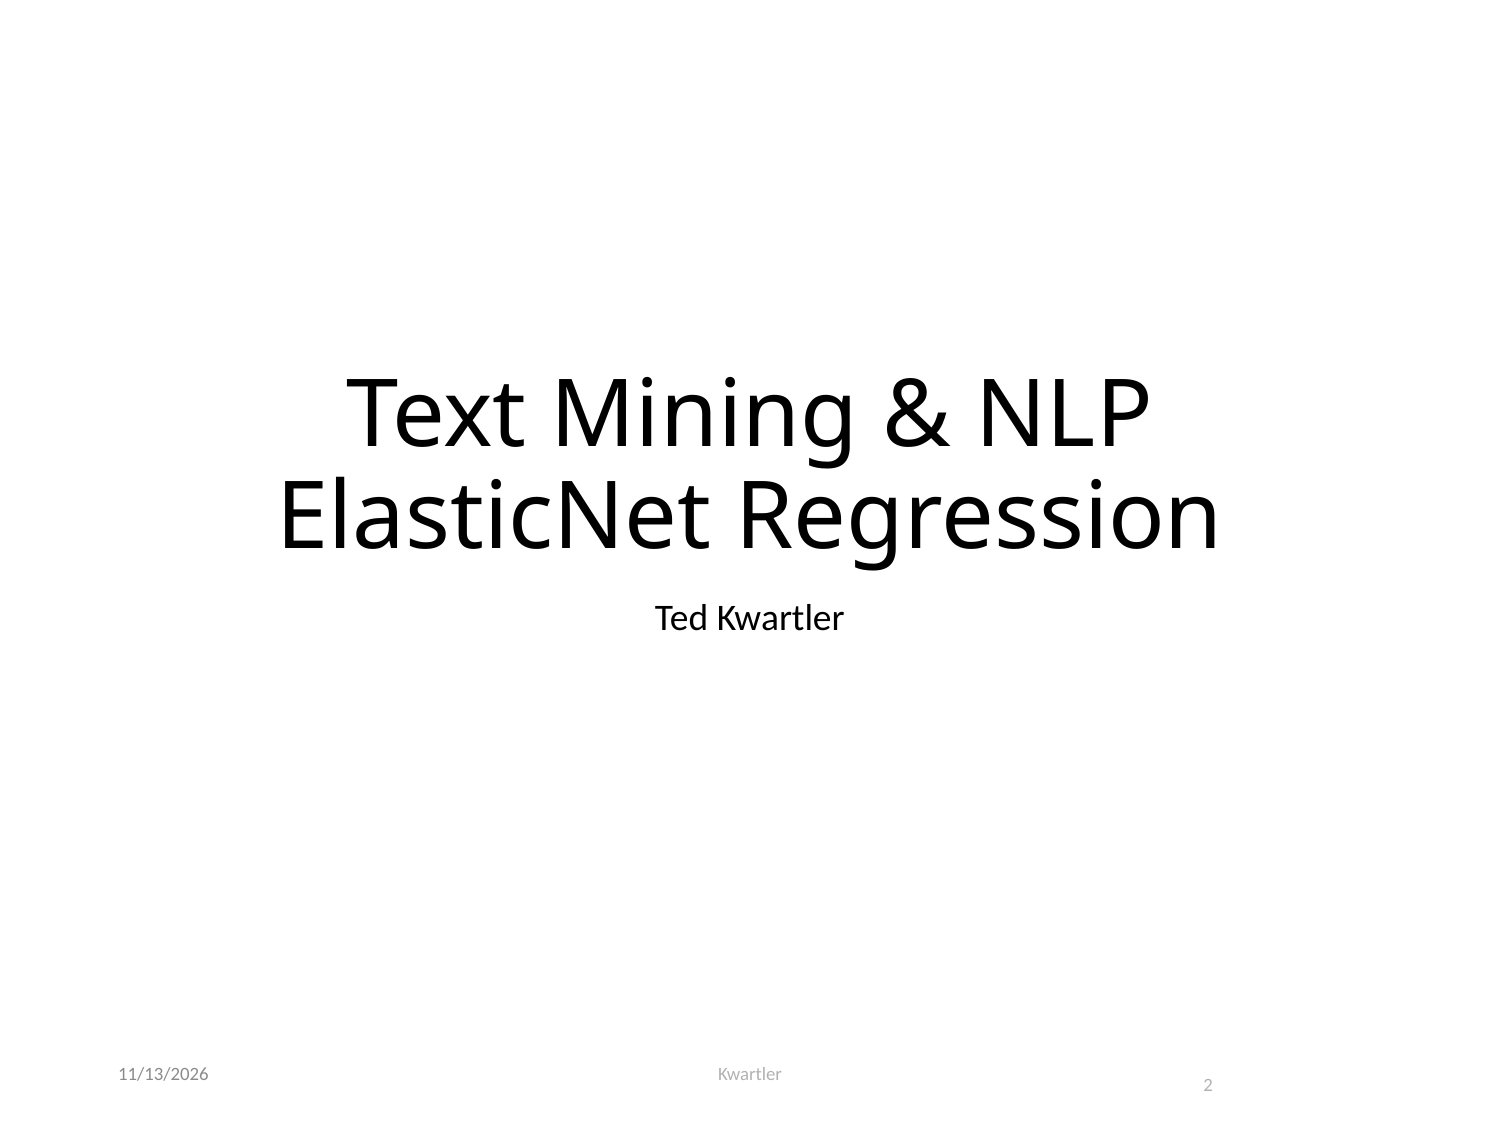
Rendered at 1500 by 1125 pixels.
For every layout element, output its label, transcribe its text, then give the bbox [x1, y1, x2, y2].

title Text Mining & NLP ElasticNet Regression [187, 184, 1313, 576]
subtitle Ted Kwartler [187, 590, 1313, 863]
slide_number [103, 1042, 441, 1103]
slide_number 2 [1188, 1042, 1330, 1103]
footer Kwartler [496, 1042, 1004, 1103]
